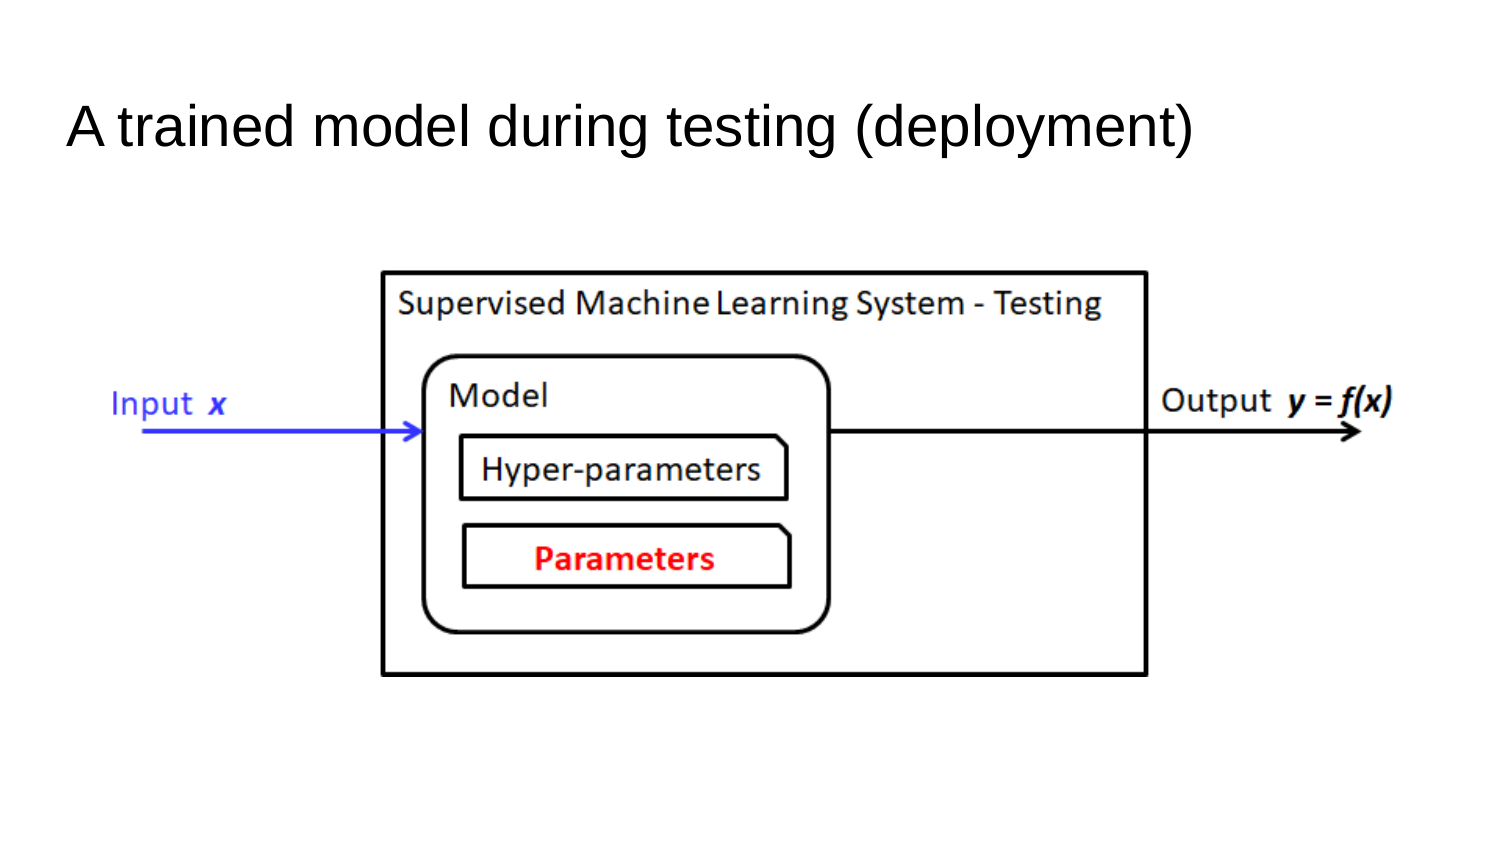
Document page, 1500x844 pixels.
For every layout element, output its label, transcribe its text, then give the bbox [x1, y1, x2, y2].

picture [87, 266, 1416, 677]
title A trained model during testing (deployment) [51, 72, 1449, 167]
